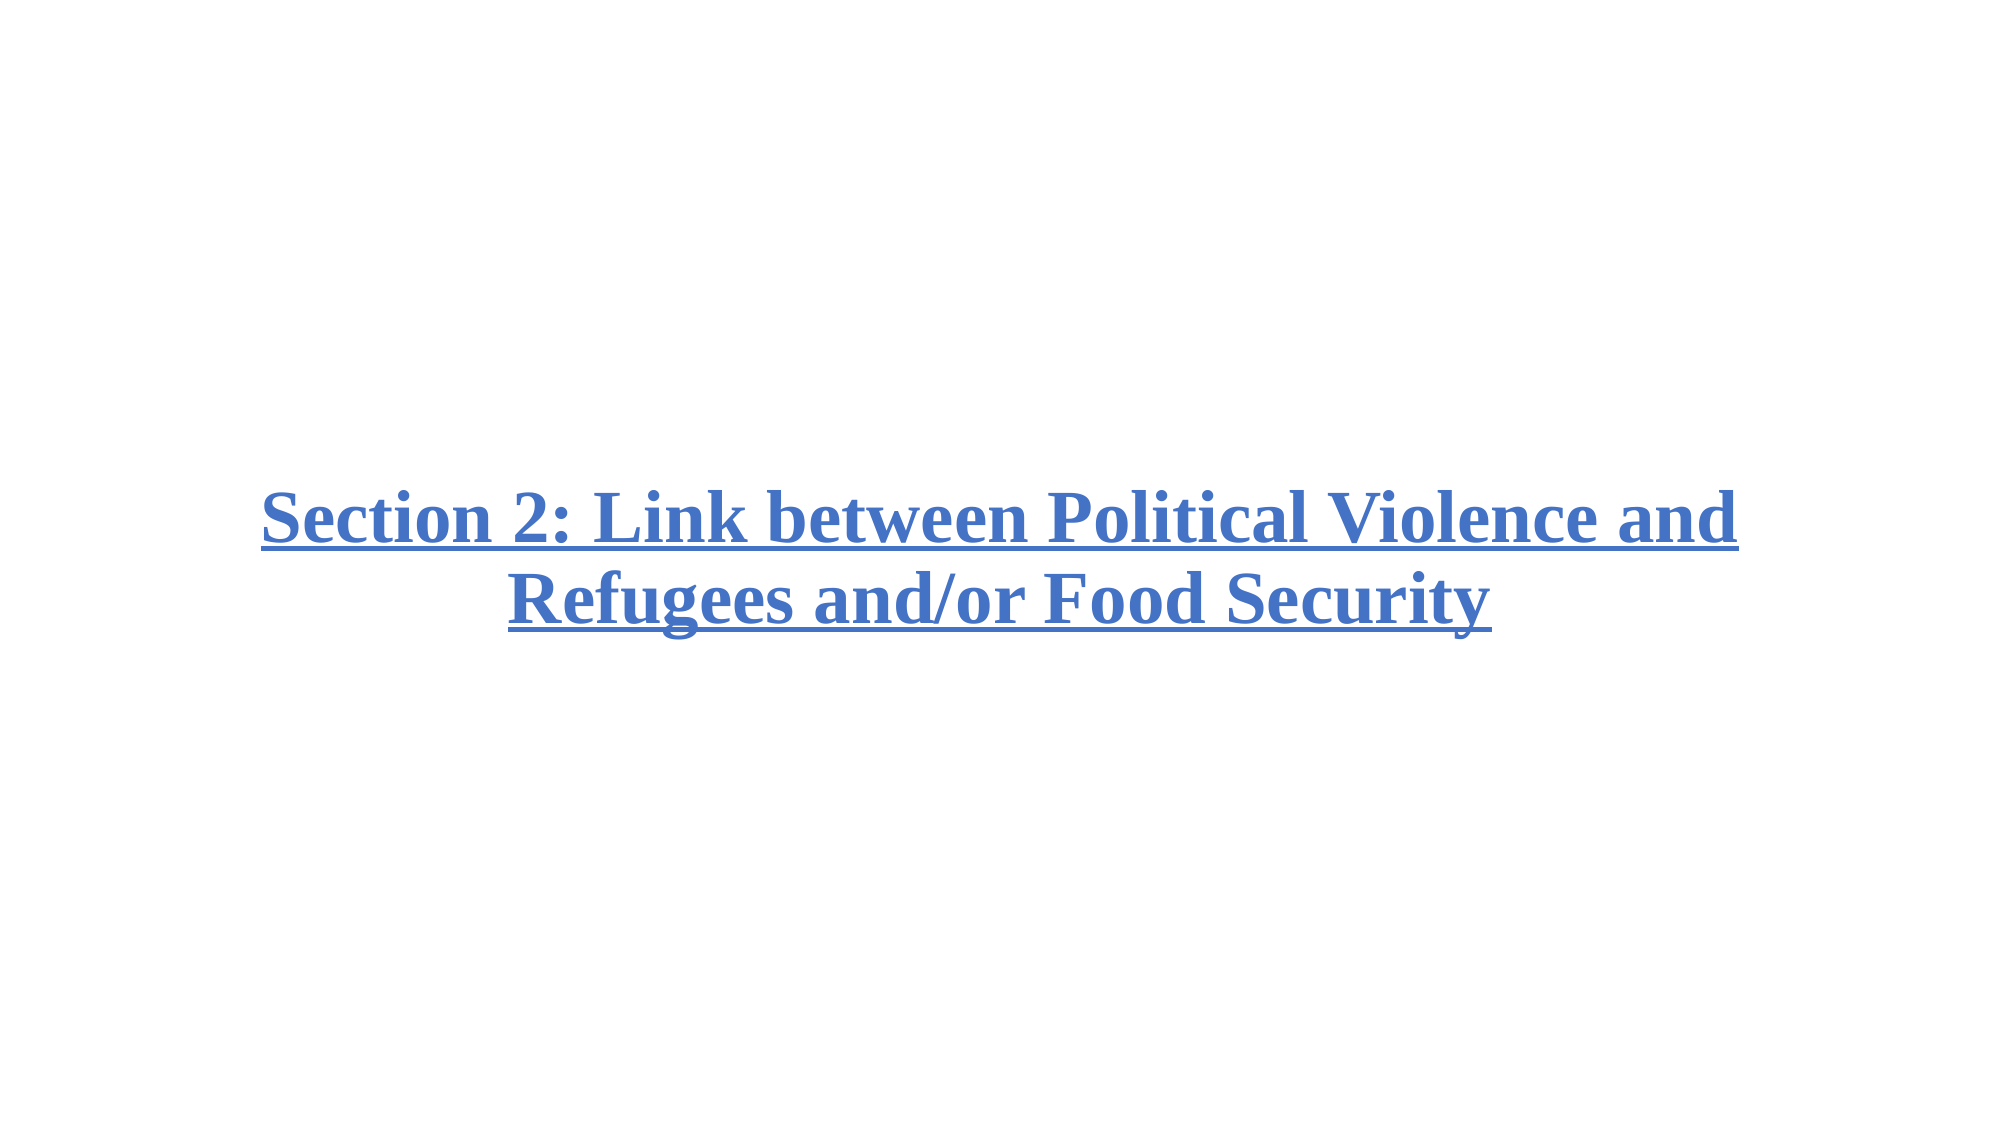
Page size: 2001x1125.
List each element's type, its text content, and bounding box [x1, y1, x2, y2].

title Section 2: Link between Political Violence and Refugees and/or Food Security [137, 384, 1863, 733]
